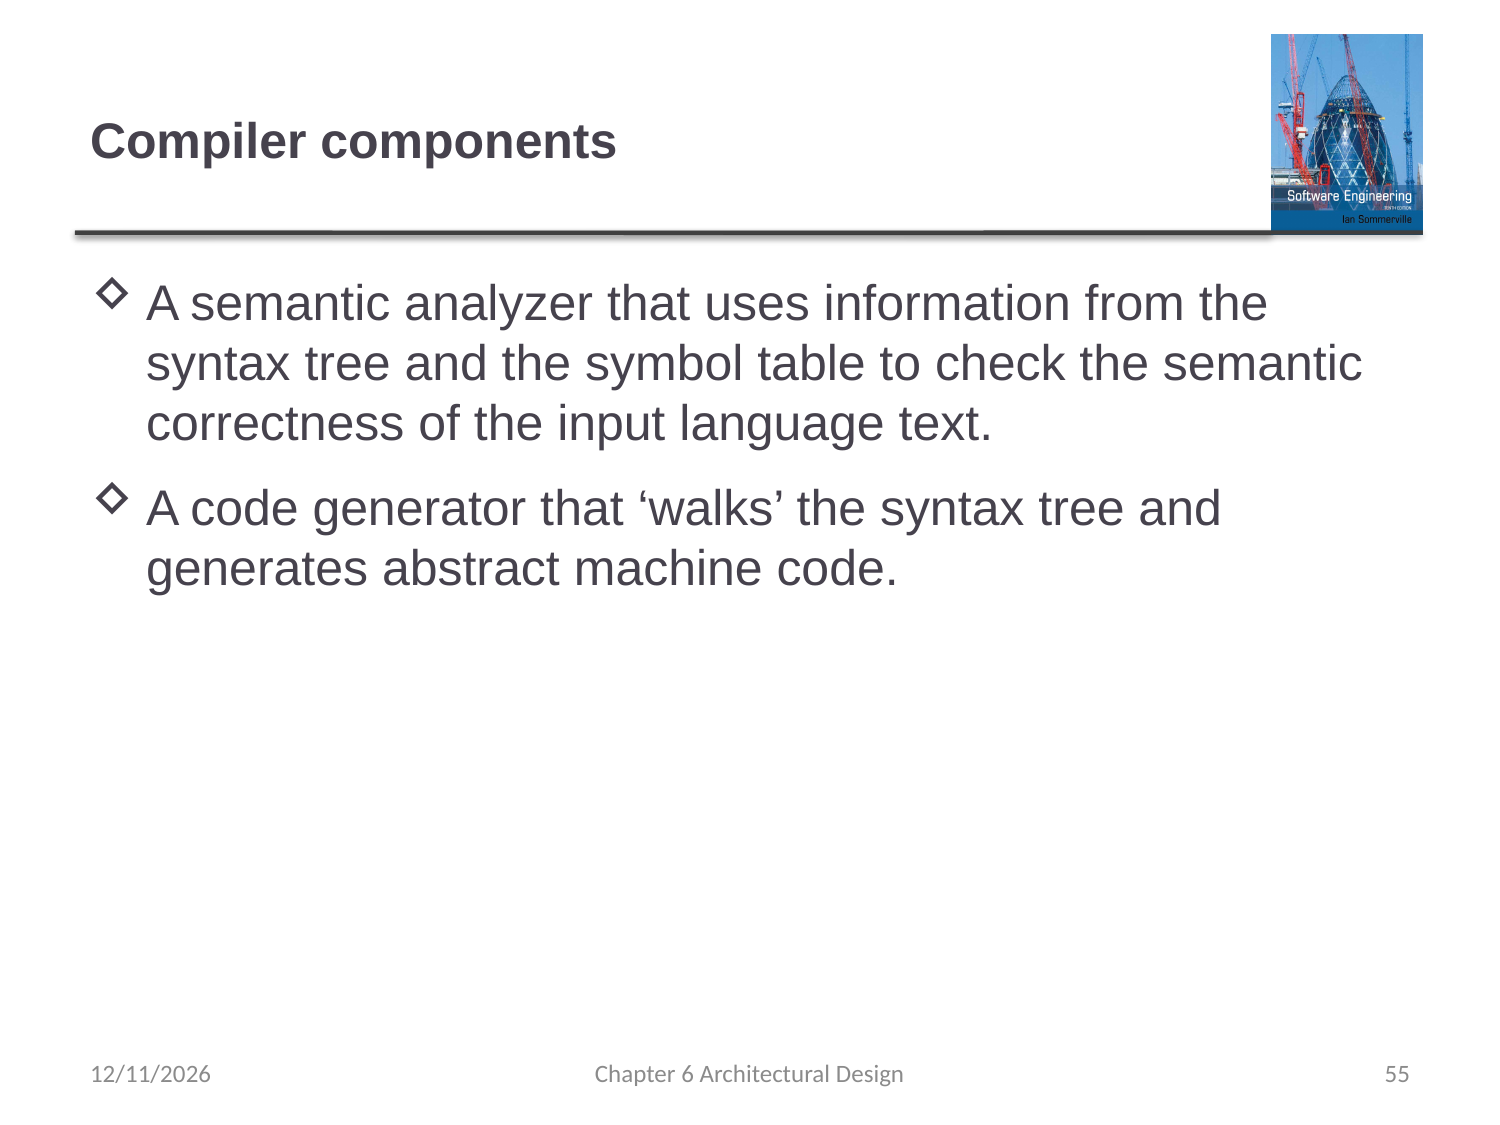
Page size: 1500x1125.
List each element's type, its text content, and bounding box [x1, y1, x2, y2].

slide_number 55 [1074, 1042, 1425, 1103]
title Compiler components [74, 44, 1272, 233]
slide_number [75, 1042, 425, 1103]
picture [1271, 34, 1423, 230]
list A semantic analyzer that uses information from the syntax tree and the symbol table to check the semantic correctness of the input language text. A code generator that ‘walks’ the syntax tree and generates abstract machine code. [75, 262, 1425, 1005]
footer Chapter 6 Architectural Design [512, 1042, 988, 1103]
